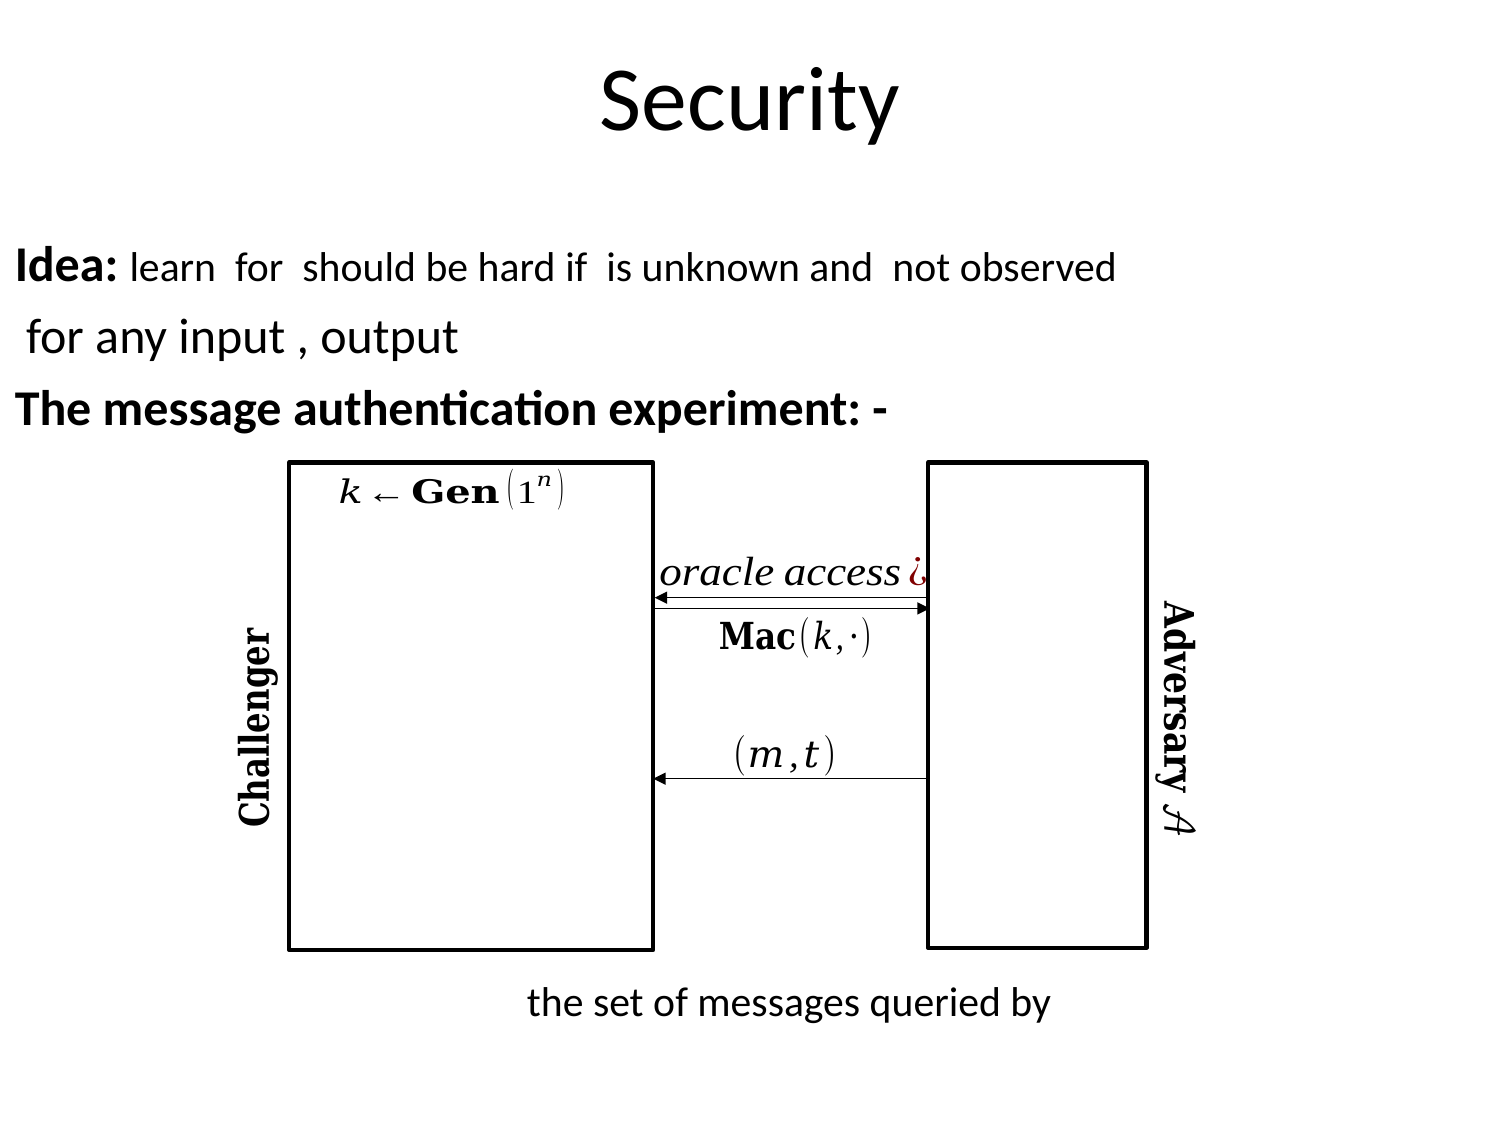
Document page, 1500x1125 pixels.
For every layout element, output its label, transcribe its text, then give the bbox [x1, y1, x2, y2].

text_box [287, 460, 655, 952]
title Security [0, 0, 1500, 188]
text_box [926, 460, 1149, 950]
